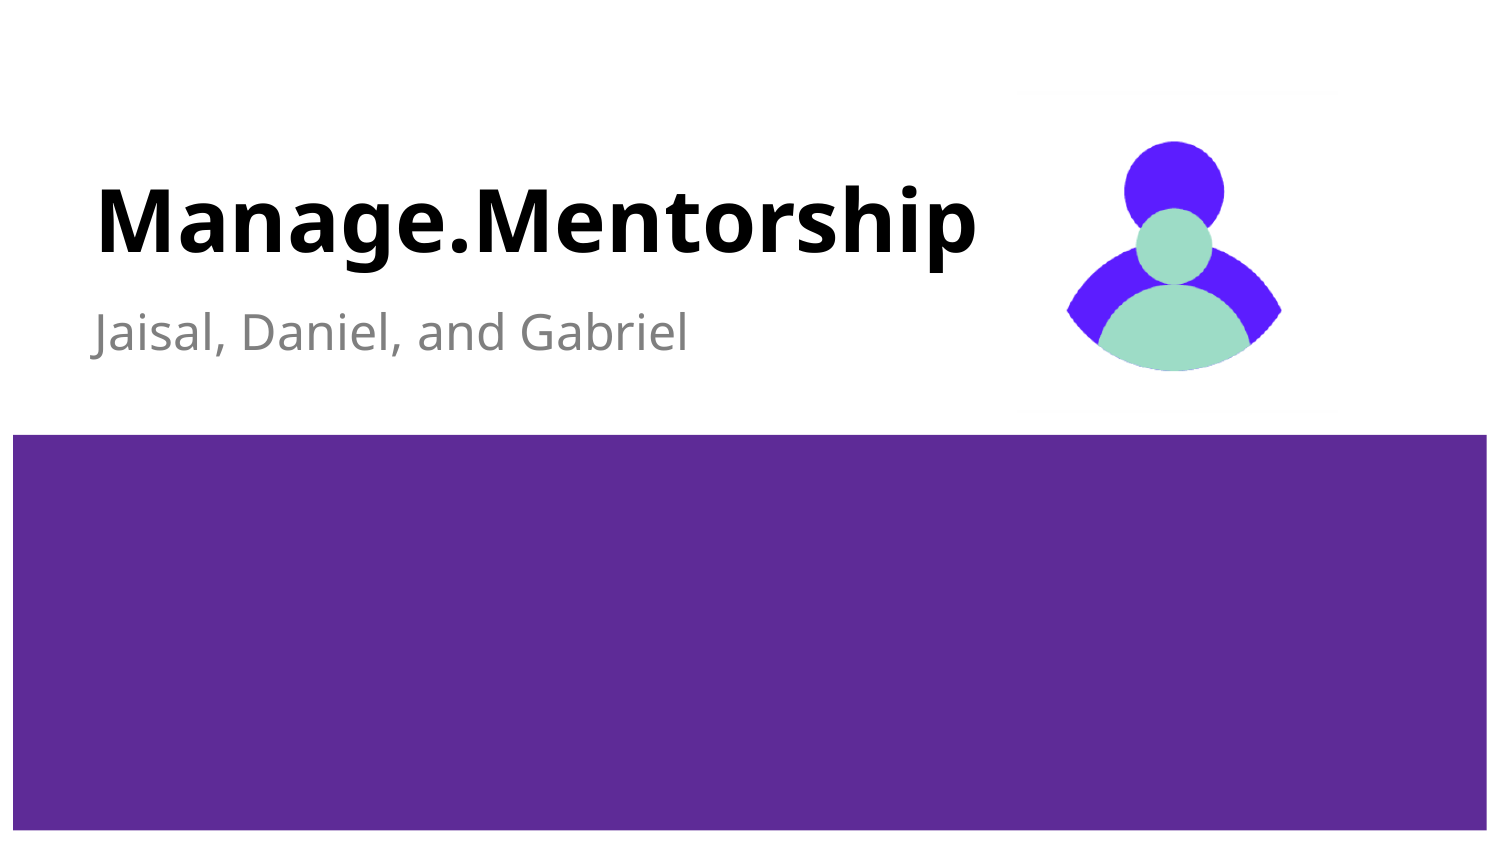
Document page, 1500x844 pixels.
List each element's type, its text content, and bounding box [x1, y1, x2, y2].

picture [1017, 91, 1338, 413]
subtitle Jaisal, Daniel, and Gabriel [79, 285, 1423, 427]
title Manage.Mentorship [79, 43, 1423, 285]
